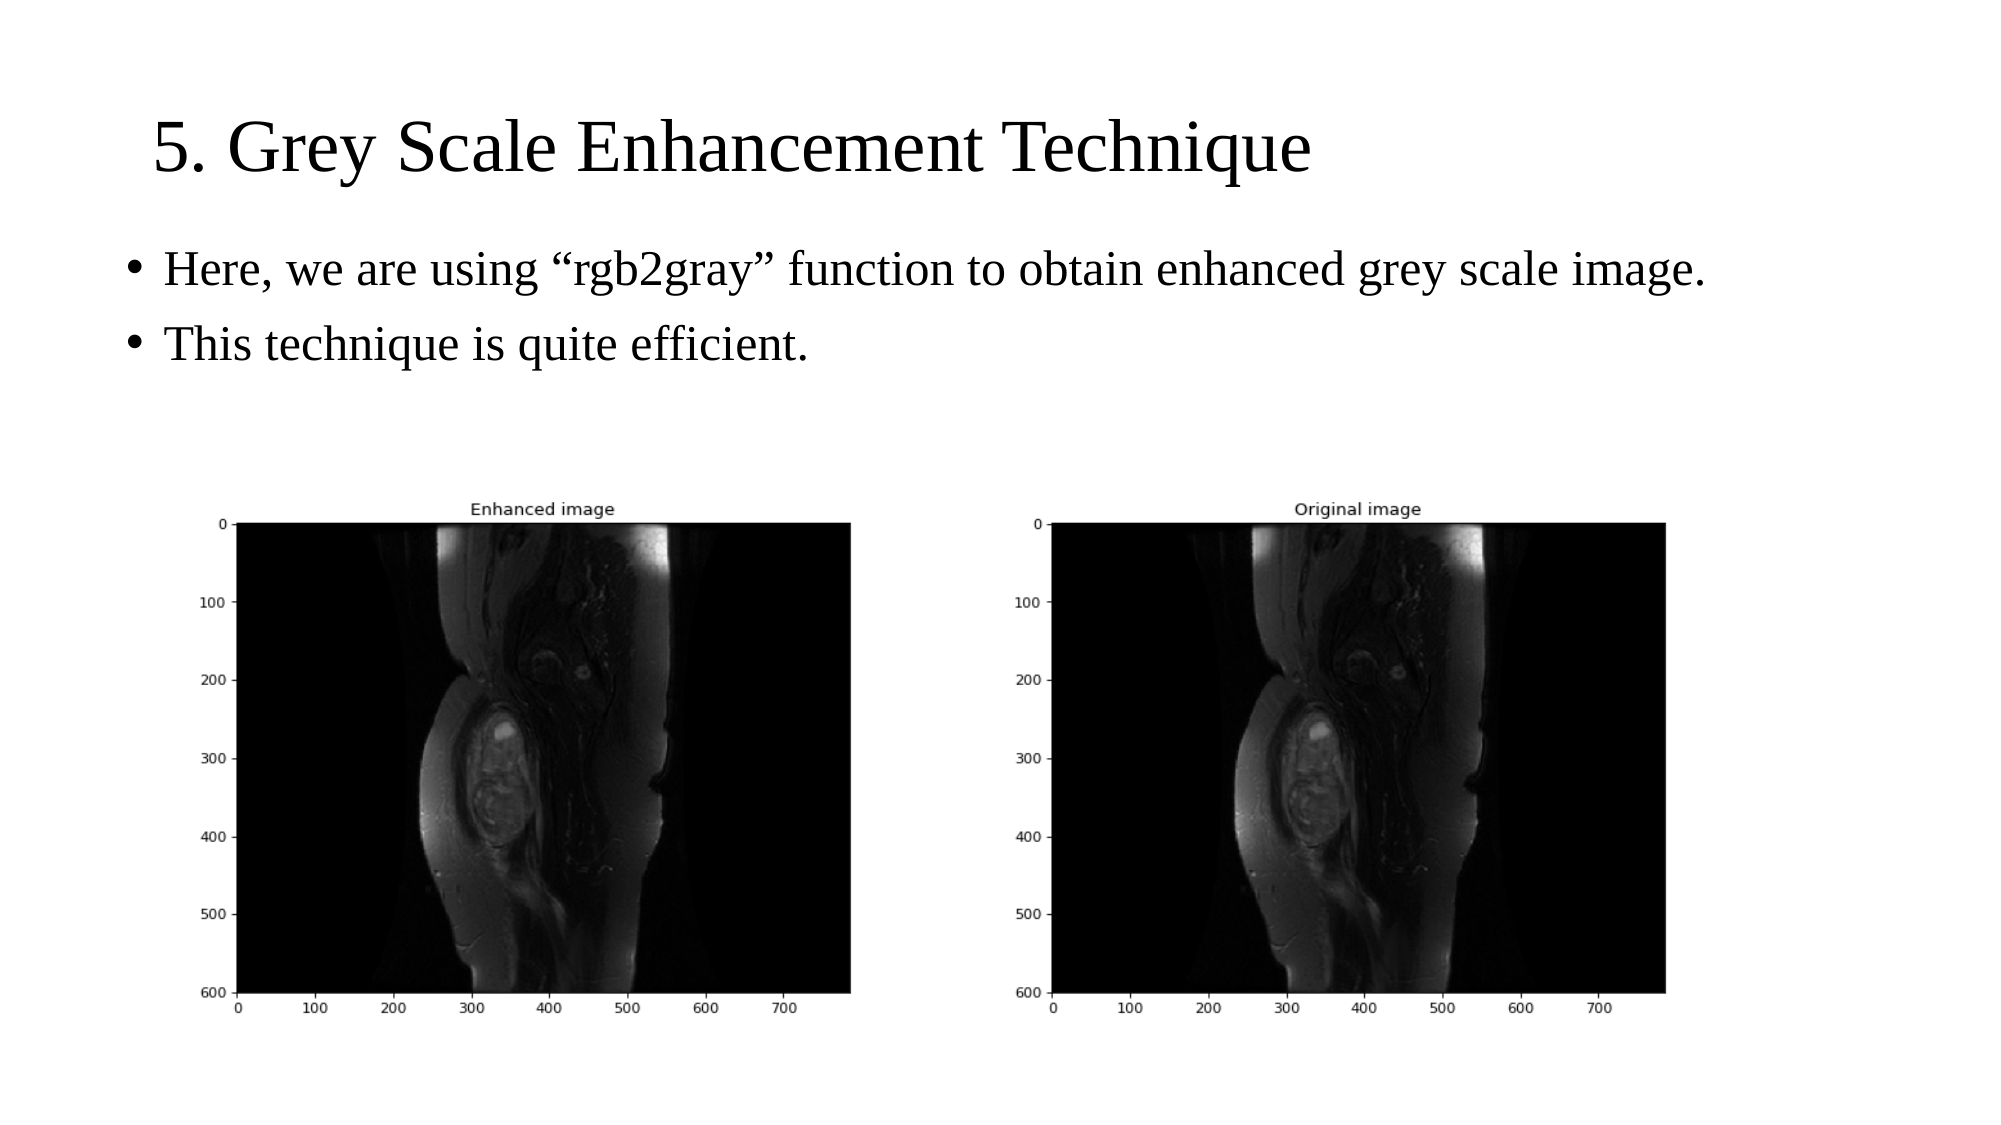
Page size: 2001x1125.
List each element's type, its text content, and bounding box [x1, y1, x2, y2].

picture [189, 492, 1679, 1026]
title 5. Grey Scale Enhancement Technique [137, 59, 1863, 235]
list Here, we are using “rgb2gray” function to obtain enhanced grey scale image. This technique is quite efficient. [111, 234, 1837, 949]
